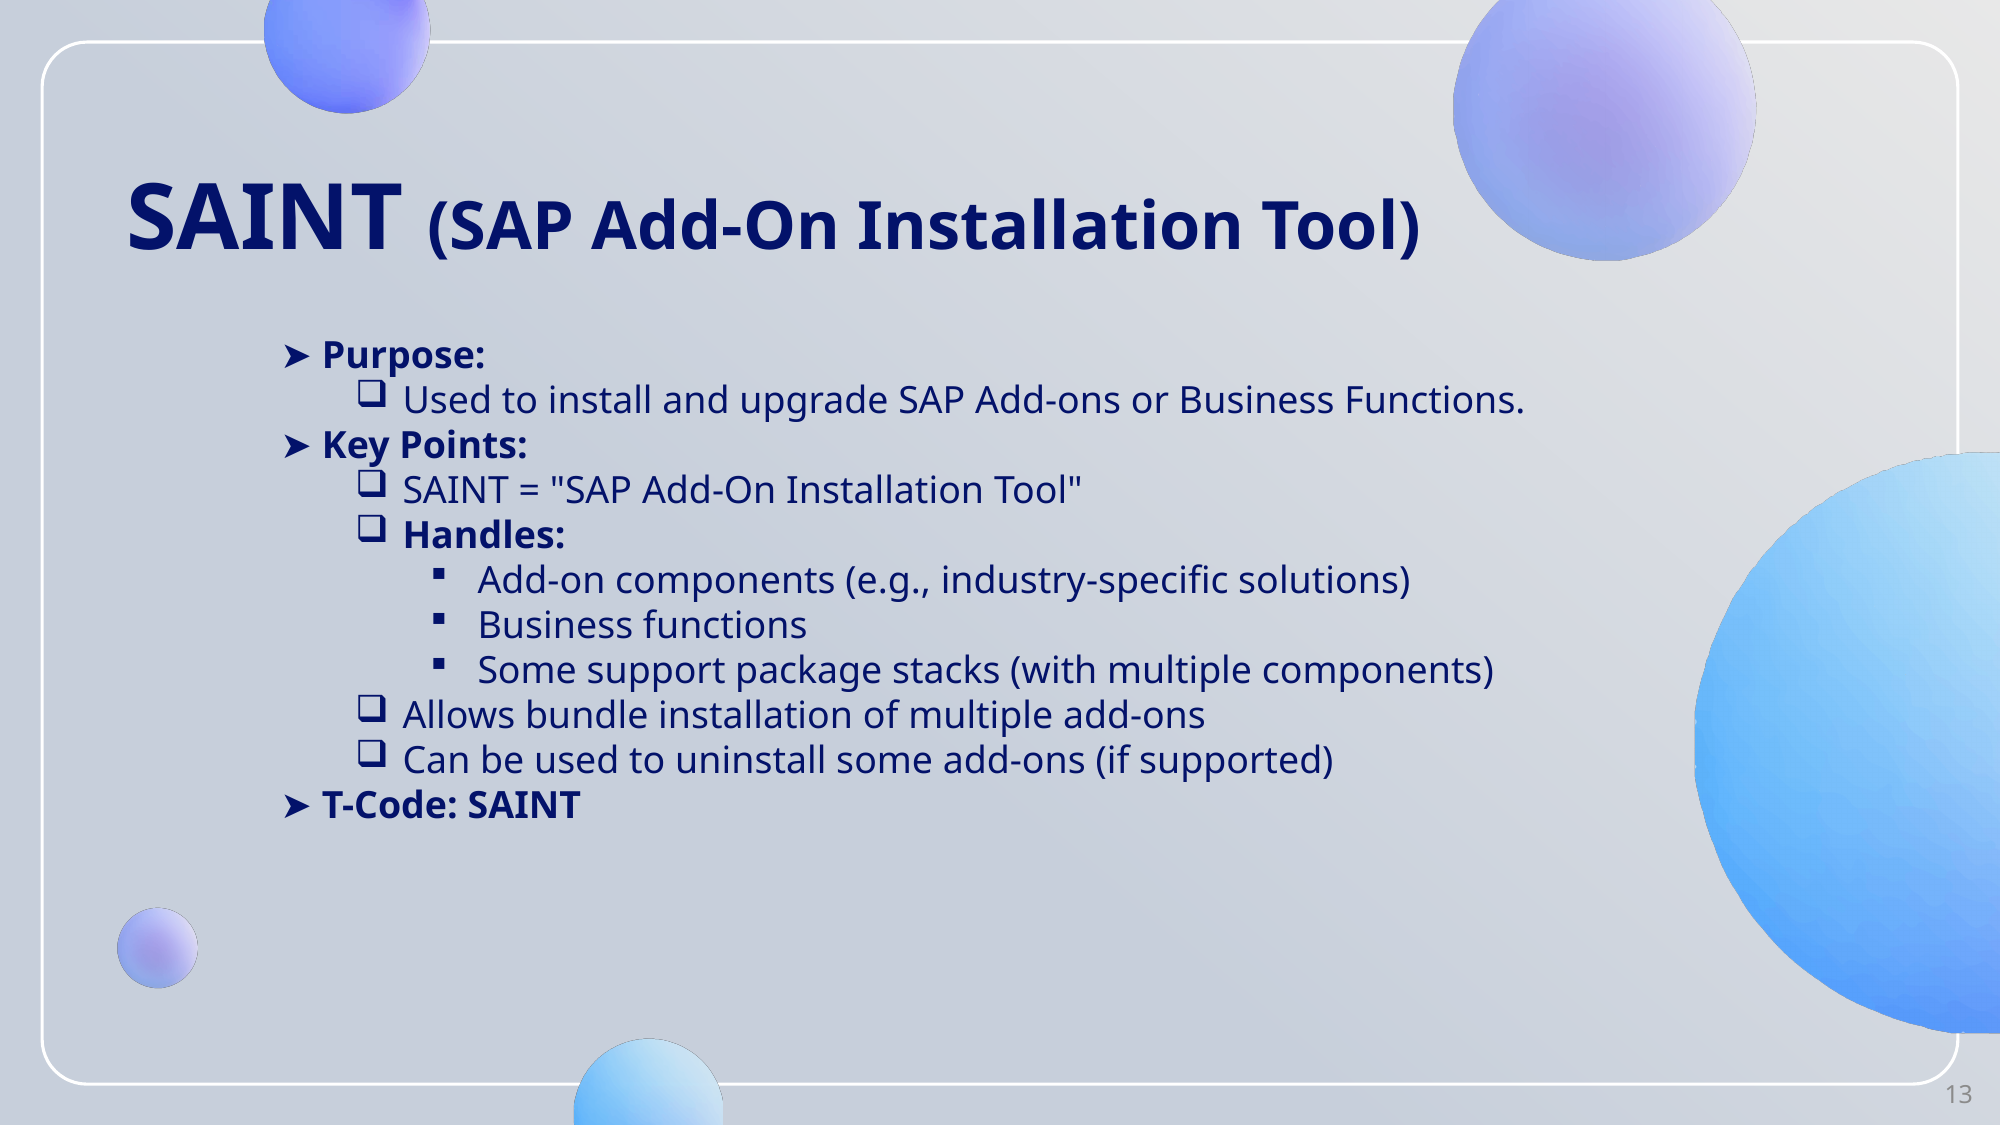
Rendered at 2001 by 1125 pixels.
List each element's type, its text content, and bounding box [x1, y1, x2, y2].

title SAINT (SAP Add-On Installation Tool) [111, 128, 1615, 311]
picture [262, 0, 433, 118]
picture [573, 1037, 723, 1125]
picture [1452, 0, 1760, 264]
picture [1692, 446, 2000, 1038]
text_box ➤ Purpose: Used to install and upgrade SAP Add-ons or Business Functions. ➤ Key Points: SAINT = "SAP Add-On Installation Tool" Handles: Add-on components (e.g., industry-specific solutions) Business functions Some support package stacks (with multiple components) Allows bundle installation of multiple add-ons Can be used to uninstall some add-ons (if supported) ➤ T-Code: SAINT [265, 323, 1735, 834]
slide_number 13 [1538, 1076, 1988, 1115]
picture [117, 907, 199, 989]
